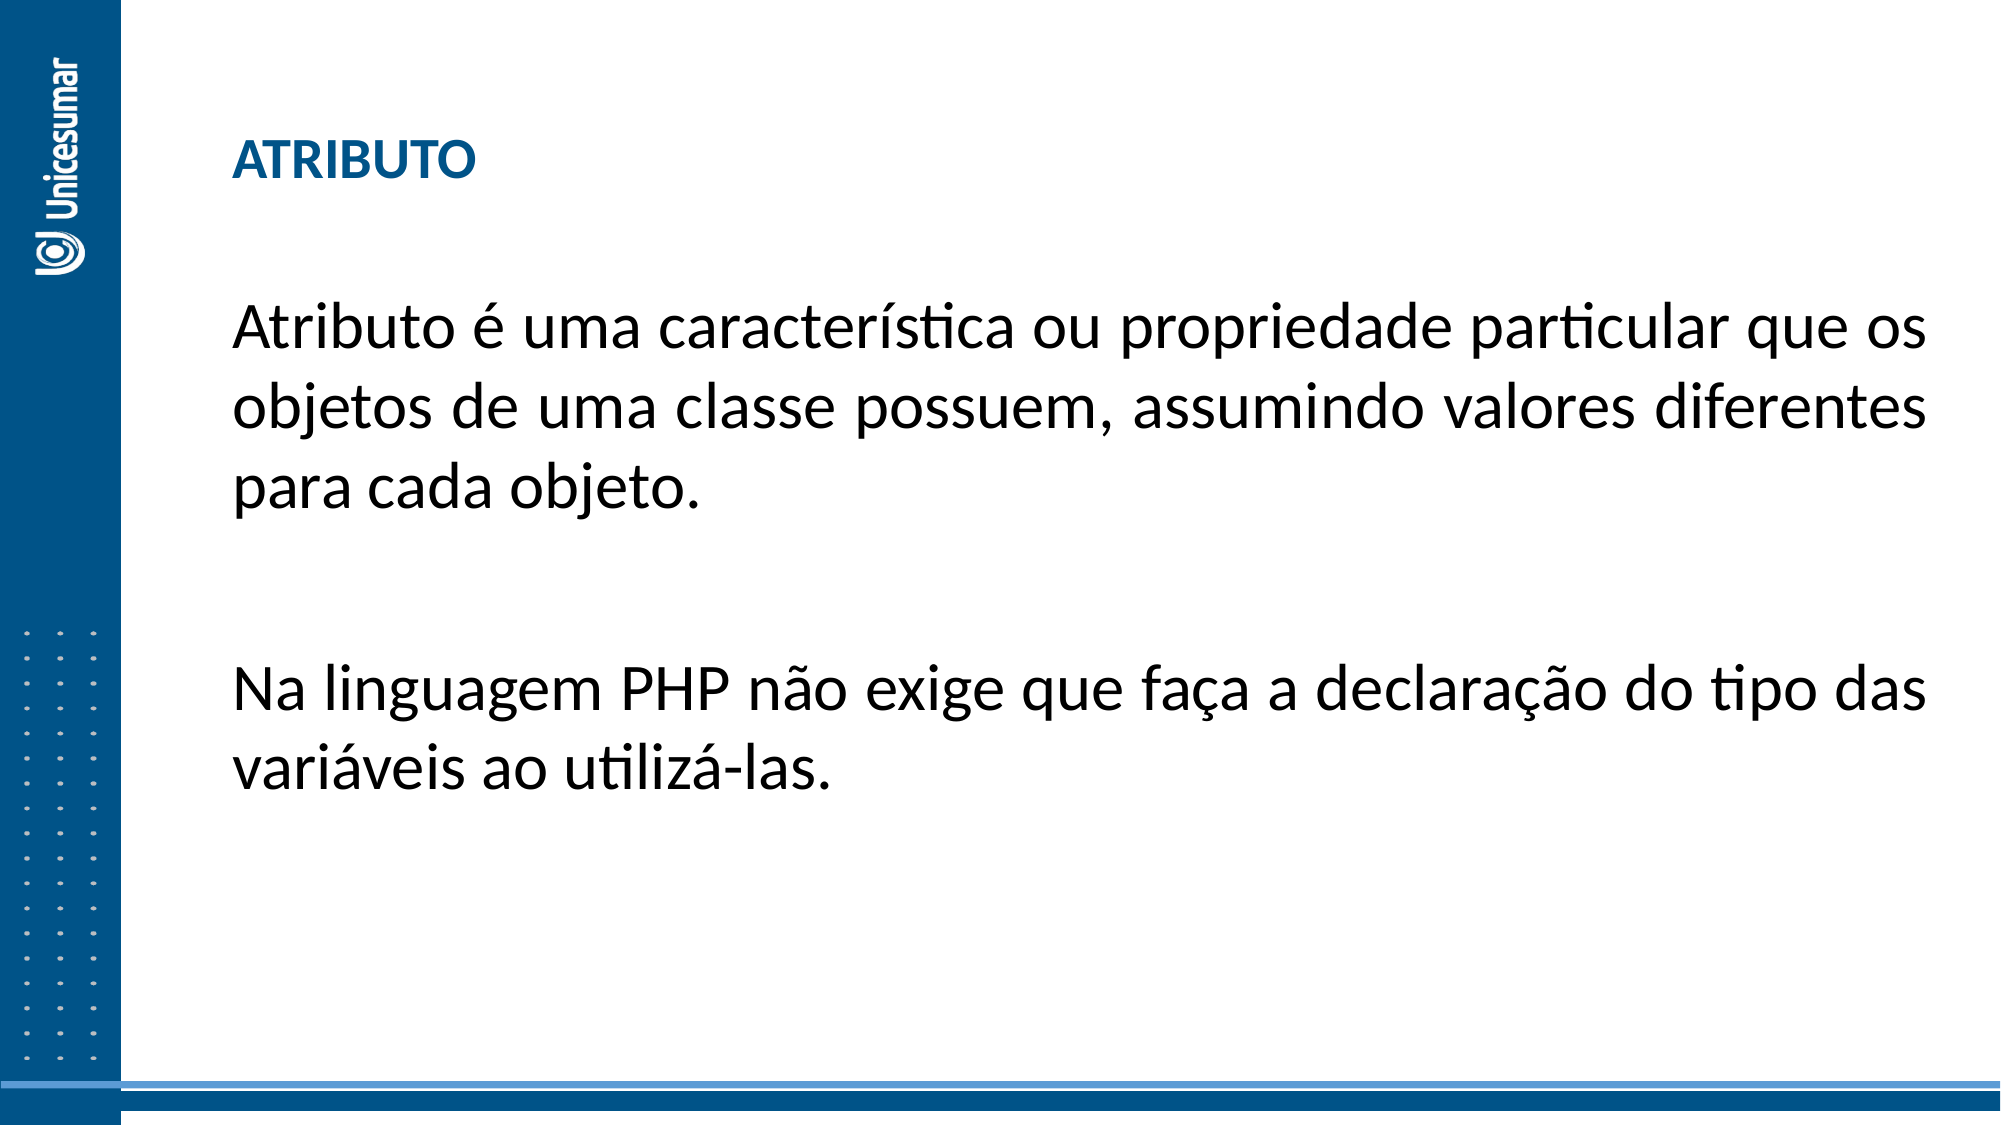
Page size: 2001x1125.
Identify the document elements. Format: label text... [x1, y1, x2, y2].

picture [24, 631, 111, 1060]
list ATRIBUTO [217, 81, 1945, 237]
list Atributo é uma característica ou propriedade particular que os objetos de uma classe possuem, assumindo valores diferentes para cada objeto. Na linguagem PHP não exige que faça a declaração do tipo das variáveis ao utilizá-las. [217, 274, 1945, 969]
picture [36, 58, 85, 275]
